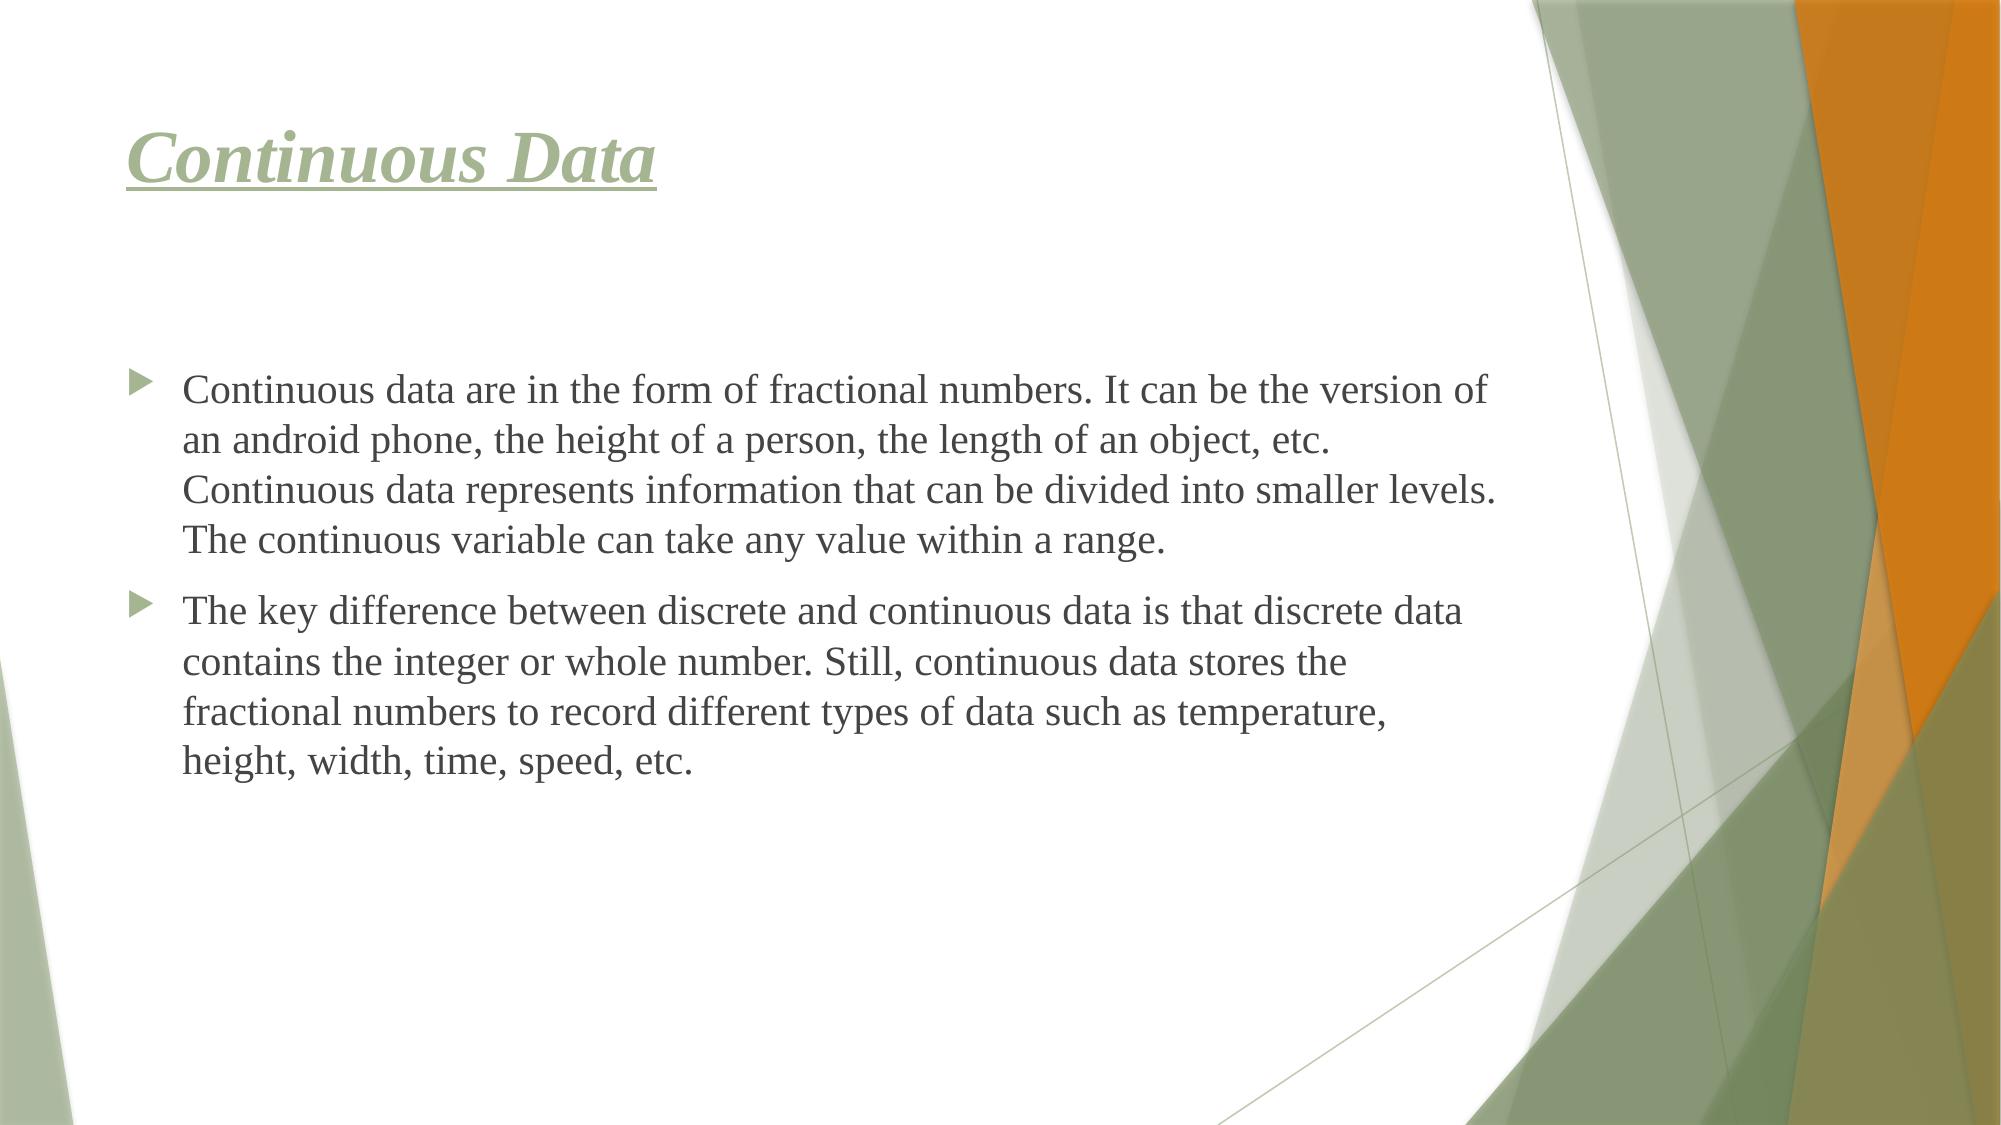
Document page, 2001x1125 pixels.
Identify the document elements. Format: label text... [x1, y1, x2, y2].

list Continuous data are in the form of fractional numbers. It can be the version of an android phone, the height of a person, the length of an object, etc. Continuous data represents information that can be divided into smaller levels. The continuous variable can take any value within a range. The key difference between discrete and continuous data is that discrete data contains the integer or whole number. Still, continuous data stores the fractional numbers to record different types of data such as temperature, height, width, time, speed, etc. [111, 354, 1522, 992]
title Continuous Data [111, 99, 1522, 317]
